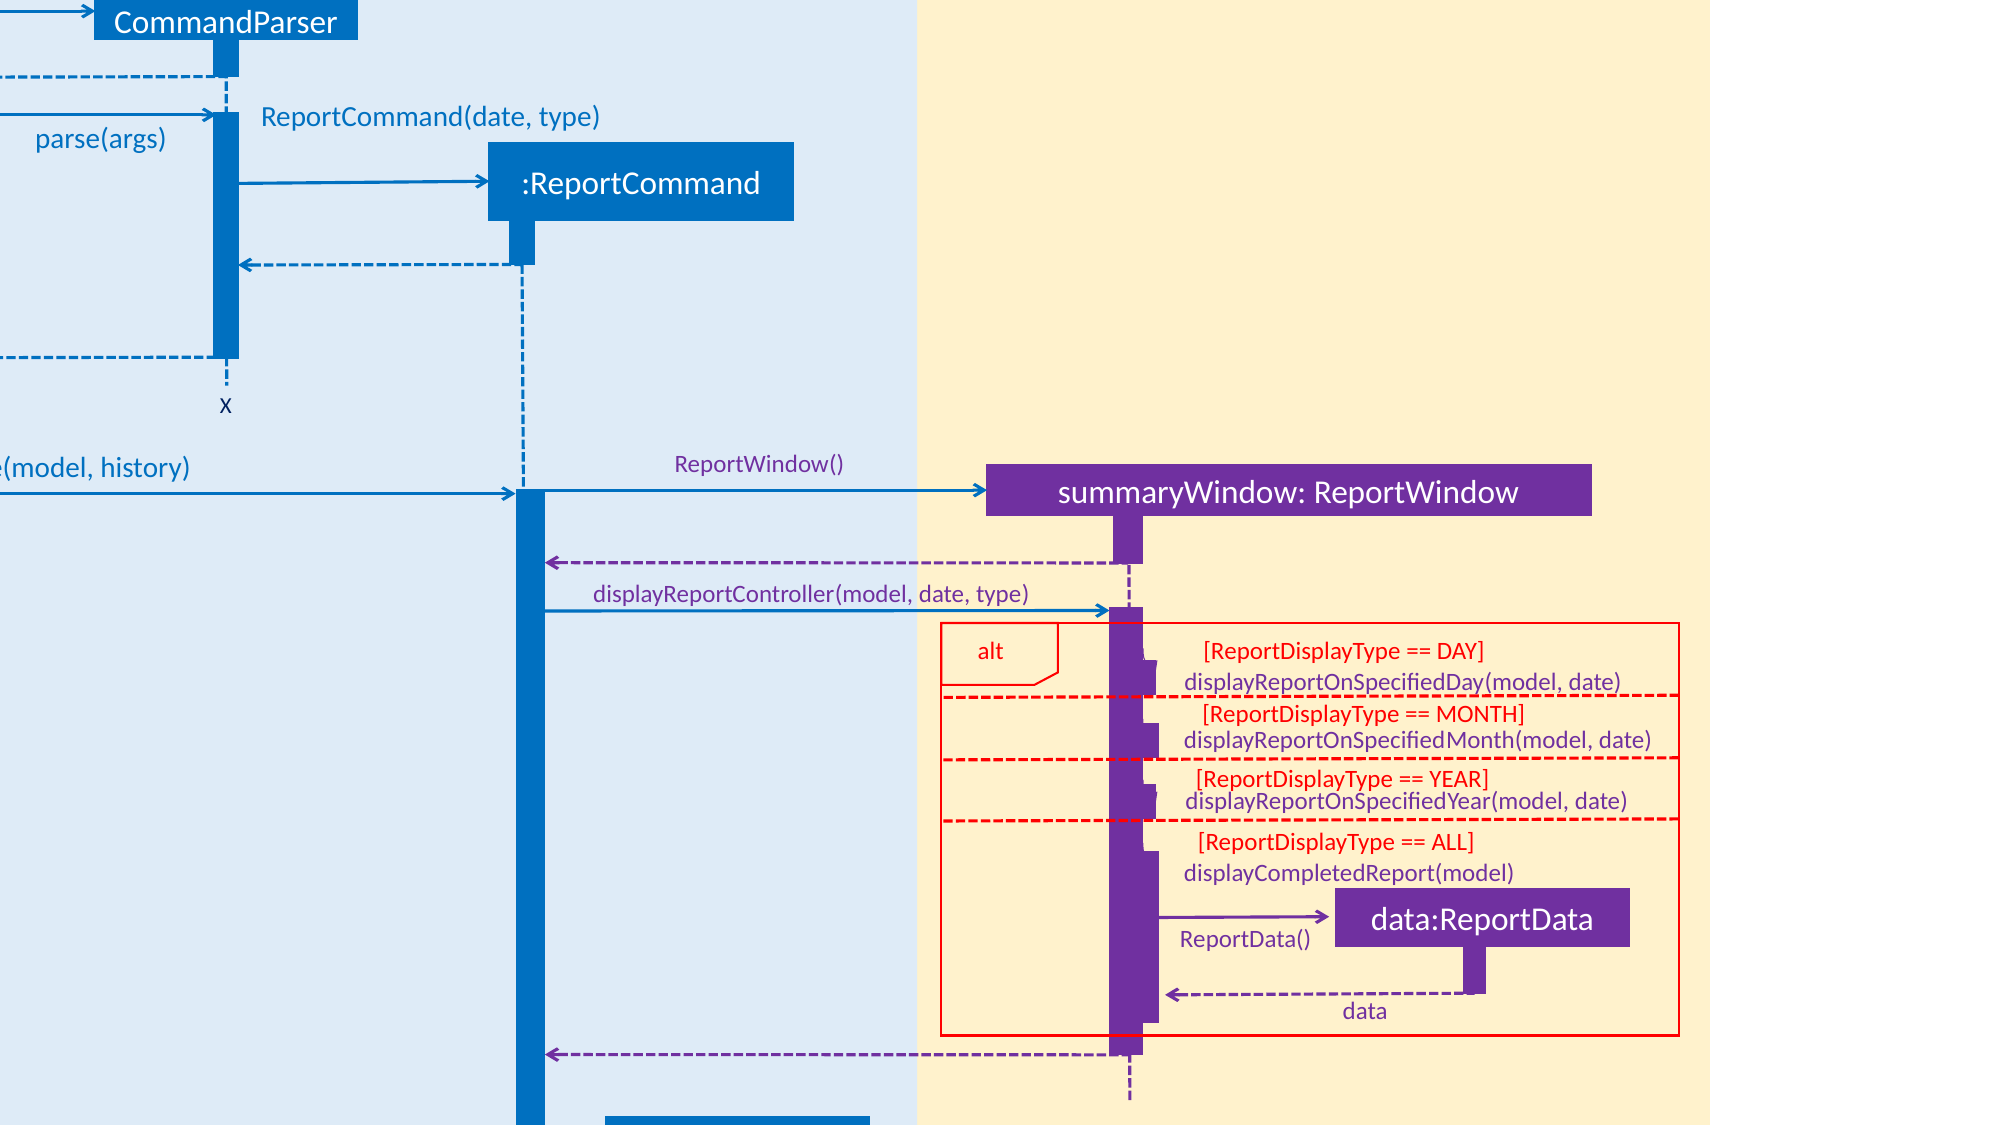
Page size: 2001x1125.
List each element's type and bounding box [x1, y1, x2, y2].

text_box [0, 0, 1710, 1125]
